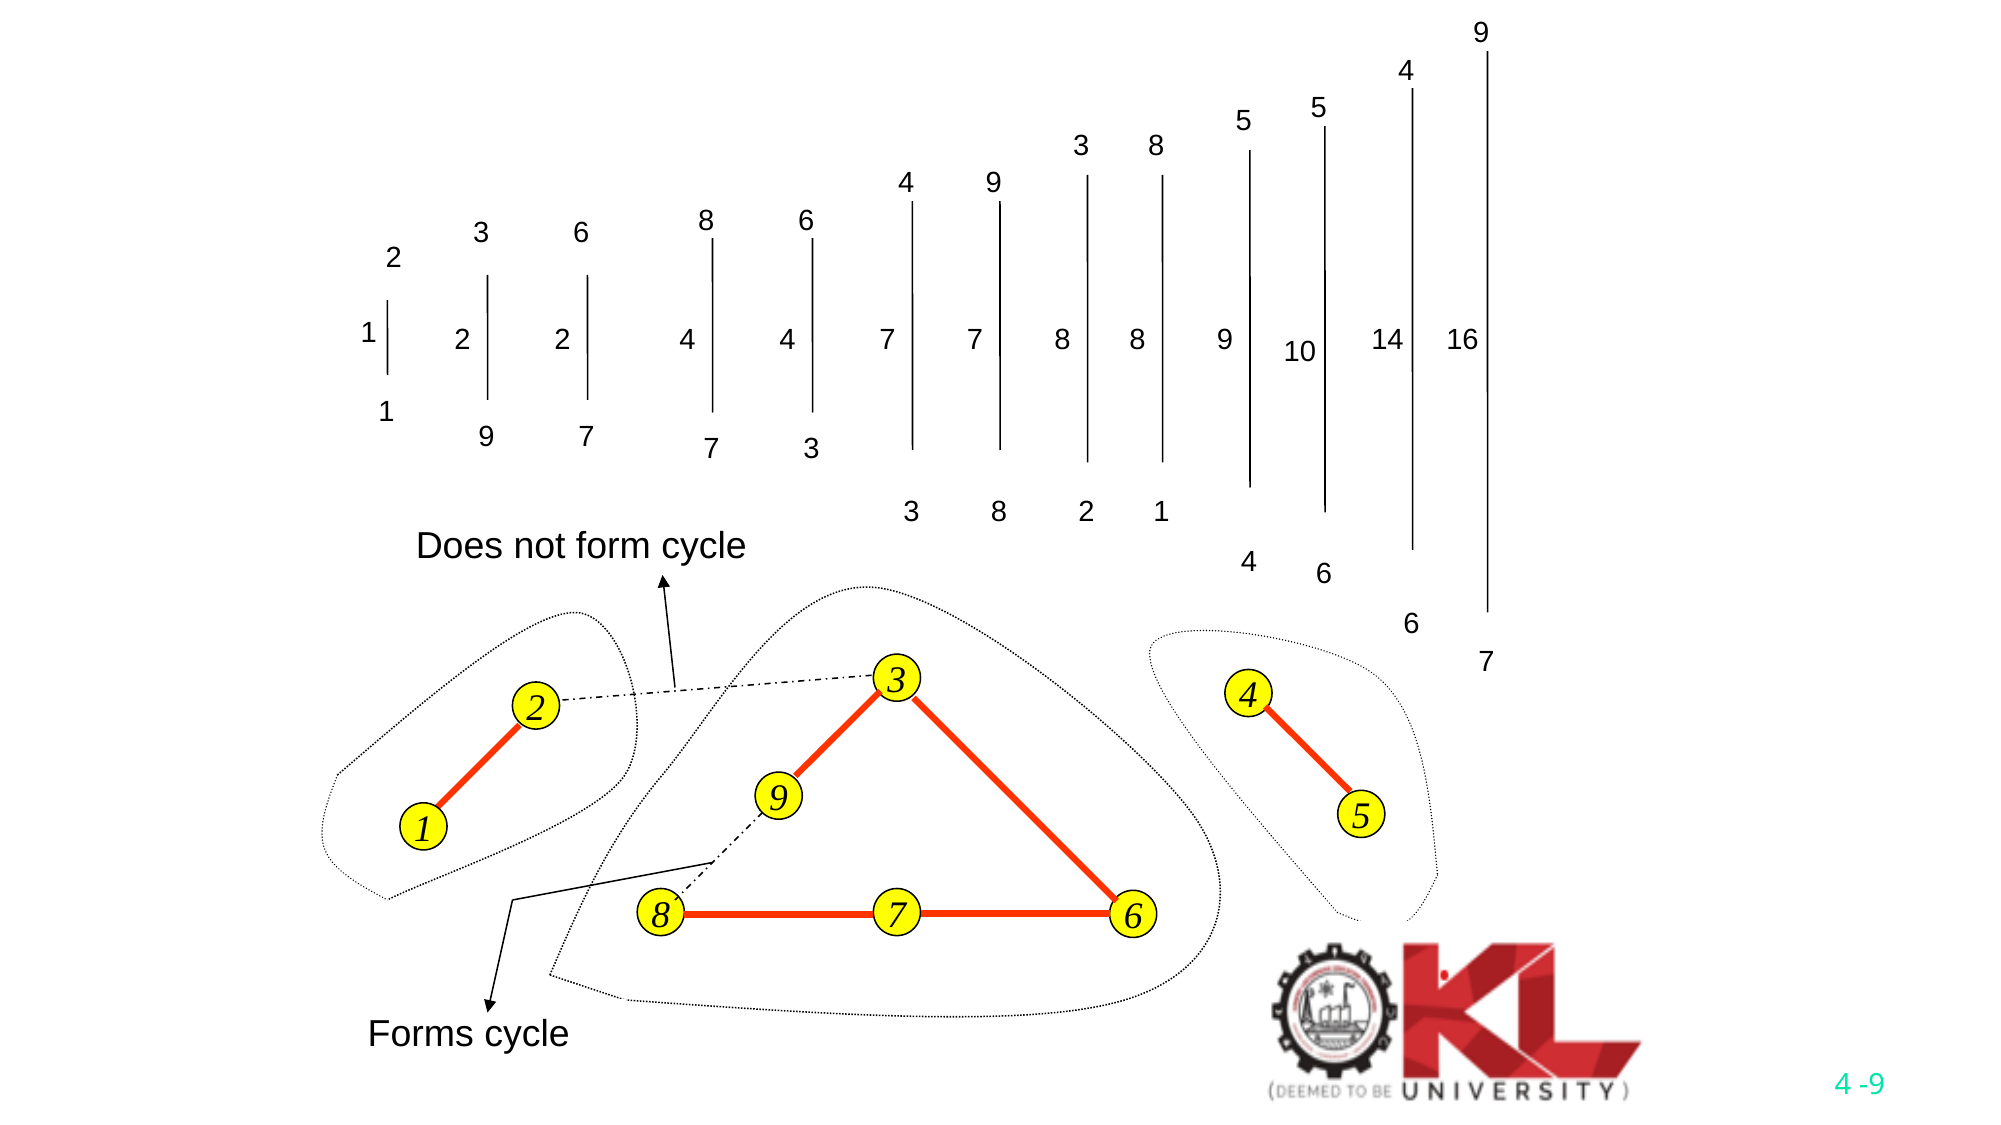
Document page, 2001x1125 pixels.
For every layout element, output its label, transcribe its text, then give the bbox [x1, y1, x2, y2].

text_box Forms cycle [312, 999, 625, 1063]
text_box 6 [562, 212, 600, 250]
text_box 5 [1224, 99, 1263, 138]
text_box Does not form cycle [337, 499, 825, 588]
text_box 9 [1462, 12, 1500, 50]
text_box 4 [1387, 50, 1425, 88]
picture [1235, 920, 1715, 1116]
text_box 7 [687, 425, 725, 463]
text_box 6 [1387, 600, 1425, 638]
text_box 8 [1125, 324, 1150, 350]
text_box 1 [362, 324, 375, 338]
text_box 9 [462, 412, 500, 450]
text_box [657, 574, 676, 688]
text_box 3 [1062, 125, 1100, 163]
text_box 4 [1224, 537, 1263, 575]
text_box [1149, 630, 1438, 912]
text_box 2 [1062, 487, 1100, 525]
text_box [484, 899, 513, 1013]
text_box [549, 587, 1221, 1017]
text_box 1 [362, 387, 400, 425]
text_box 8 [1050, 324, 1075, 350]
text_box 5 [1299, 87, 1338, 125]
text_box 16 [1449, 324, 1475, 350]
text_box [321, 774, 388, 901]
text_box 6 [787, 200, 825, 238]
text_box 1 [1137, 487, 1175, 525]
text_box 3 [462, 212, 500, 250]
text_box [434, 724, 520, 811]
text_box 2 [375, 237, 413, 275]
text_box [913, 697, 1117, 902]
text_box 9 [1212, 324, 1238, 350]
text_box 7 [875, 324, 900, 350]
text_box 8 [975, 487, 1013, 525]
text_box 6 [1299, 549, 1338, 588]
text_box 3 [787, 425, 825, 463]
text_box 4 [887, 162, 925, 200]
text_box 2 [450, 324, 475, 350]
text_box 3 [887, 487, 925, 525]
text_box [794, 690, 881, 777]
text_box 7 [962, 324, 988, 350]
text_box 9 [975, 162, 1013, 200]
text_box 4 [675, 324, 700, 350]
text_box [1337, 875, 1438, 919]
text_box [1264, 706, 1351, 792]
text_box 7 [562, 412, 600, 450]
slide_number 4 -9 [1719, 1037, 1901, 1113]
text_box [338, 612, 638, 900]
text_box 7 [1462, 637, 1500, 675]
text_box 2 [549, 324, 575, 350]
text_box 14 [1374, 324, 1400, 350]
text_box 8 [1137, 125, 1175, 163]
text_box 10 [1287, 337, 1313, 363]
text_box 4 [774, 324, 800, 350]
text_box 8 [687, 200, 725, 238]
